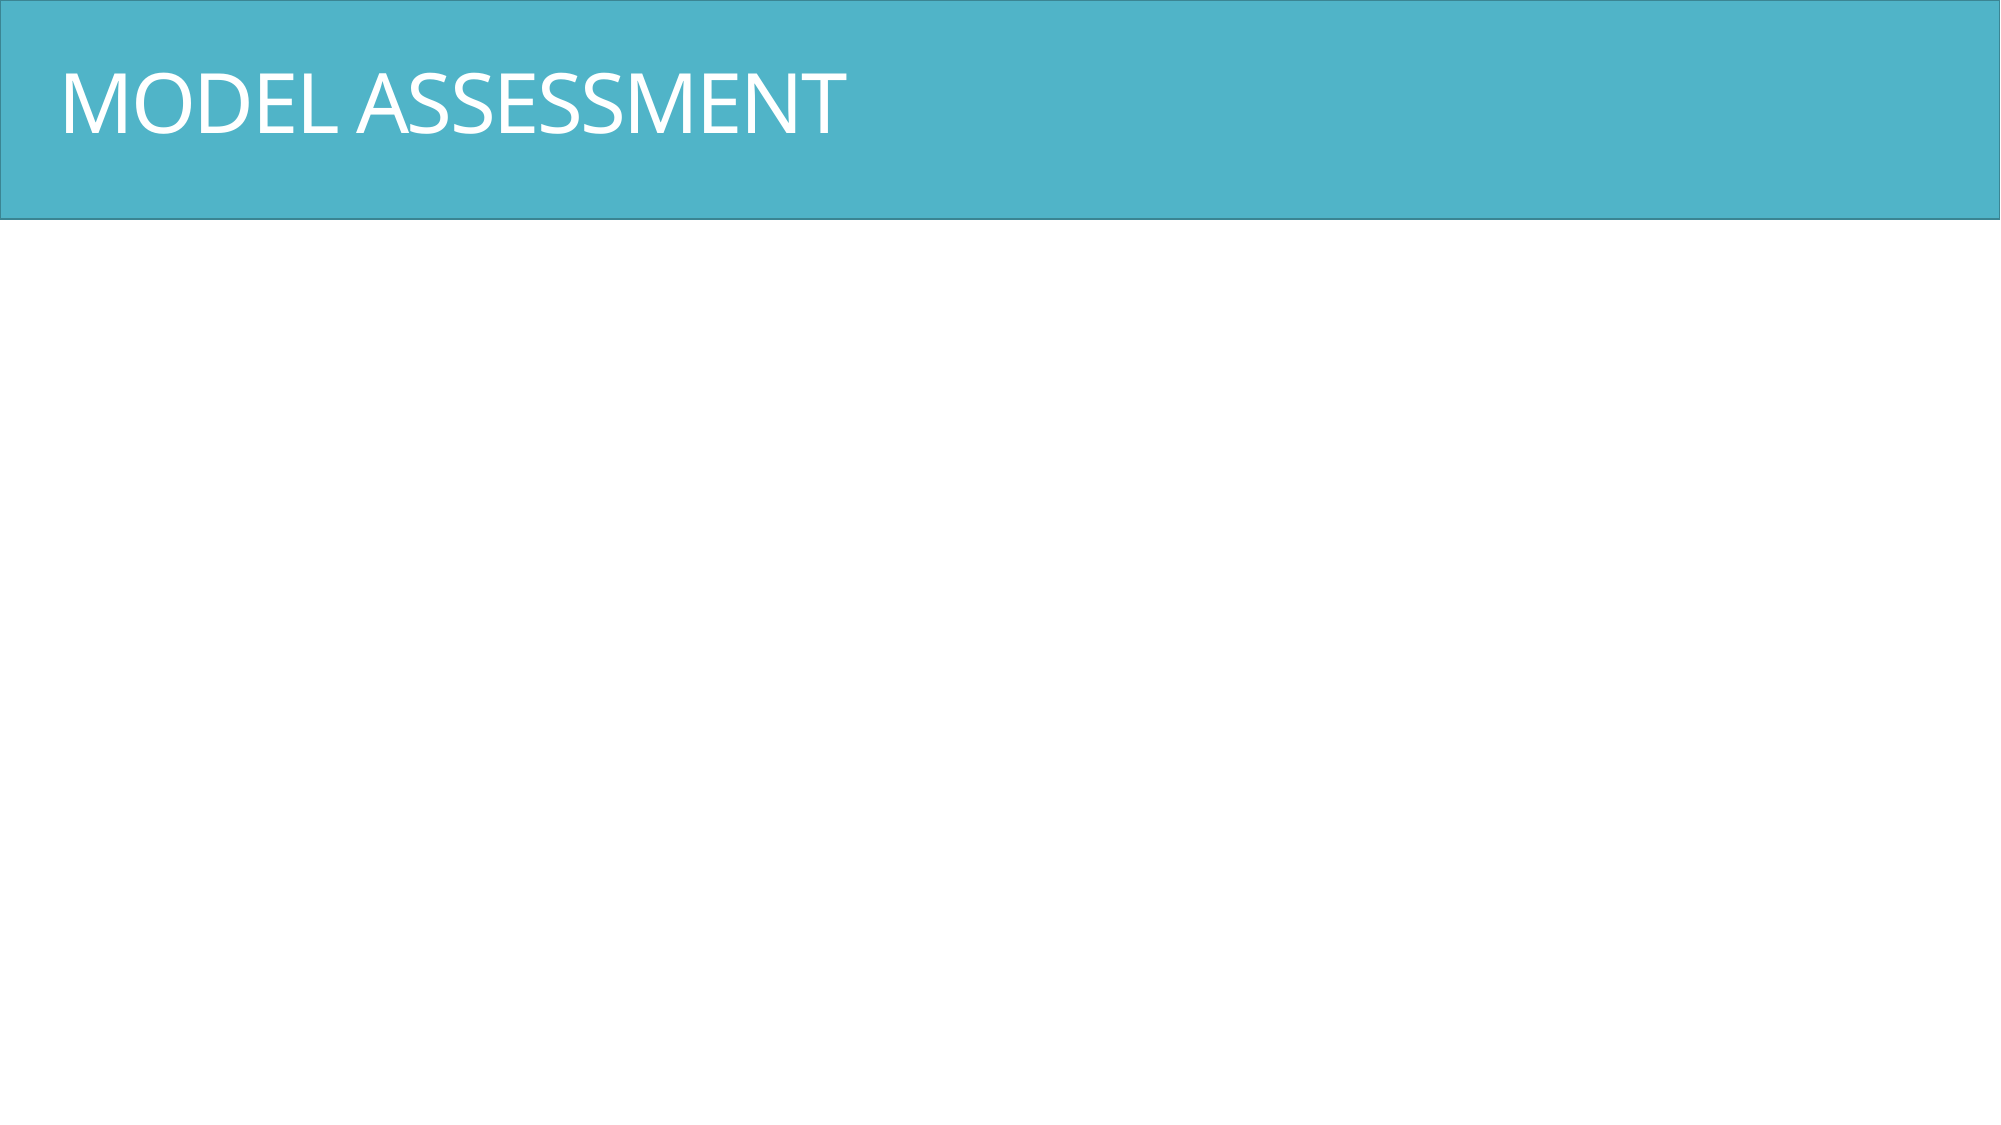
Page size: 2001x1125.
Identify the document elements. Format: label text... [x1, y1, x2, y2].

text_box MODEL ASSESSMENT [43, 0, 1923, 219]
text_box [0, 0, 2000, 220]
